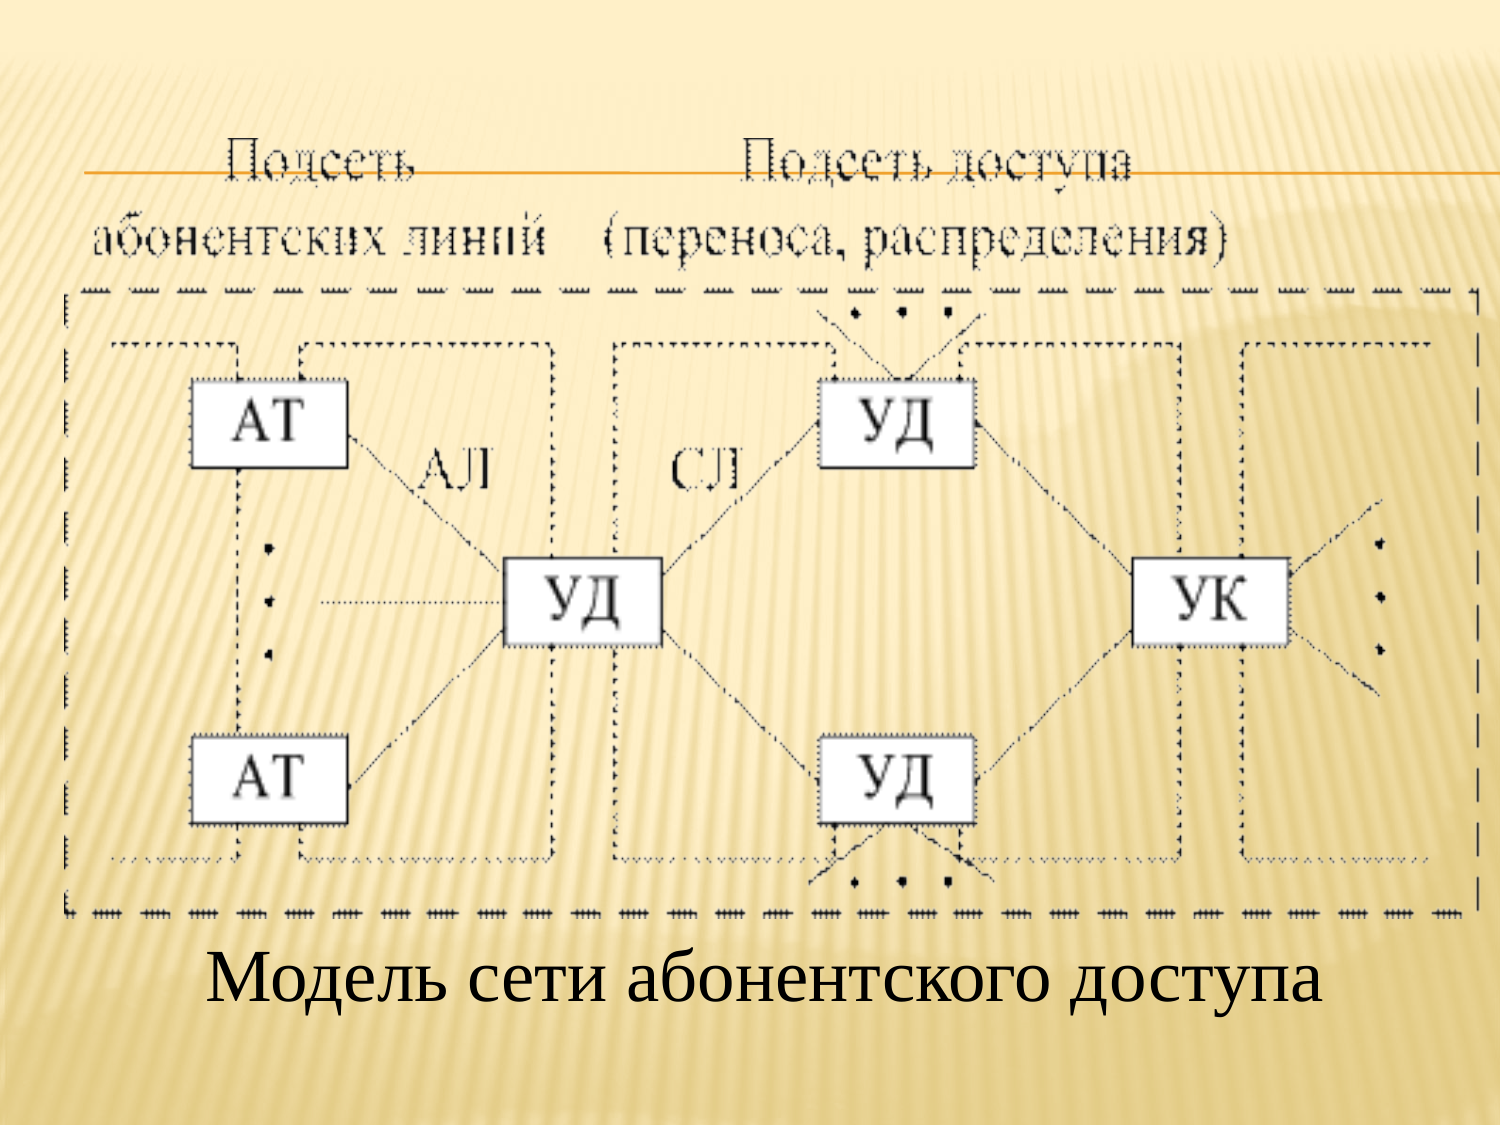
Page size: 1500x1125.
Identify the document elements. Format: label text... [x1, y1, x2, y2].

picture [64, 138, 1483, 919]
list Модель сети абонентского доступа [53, 184, 1479, 1125]
